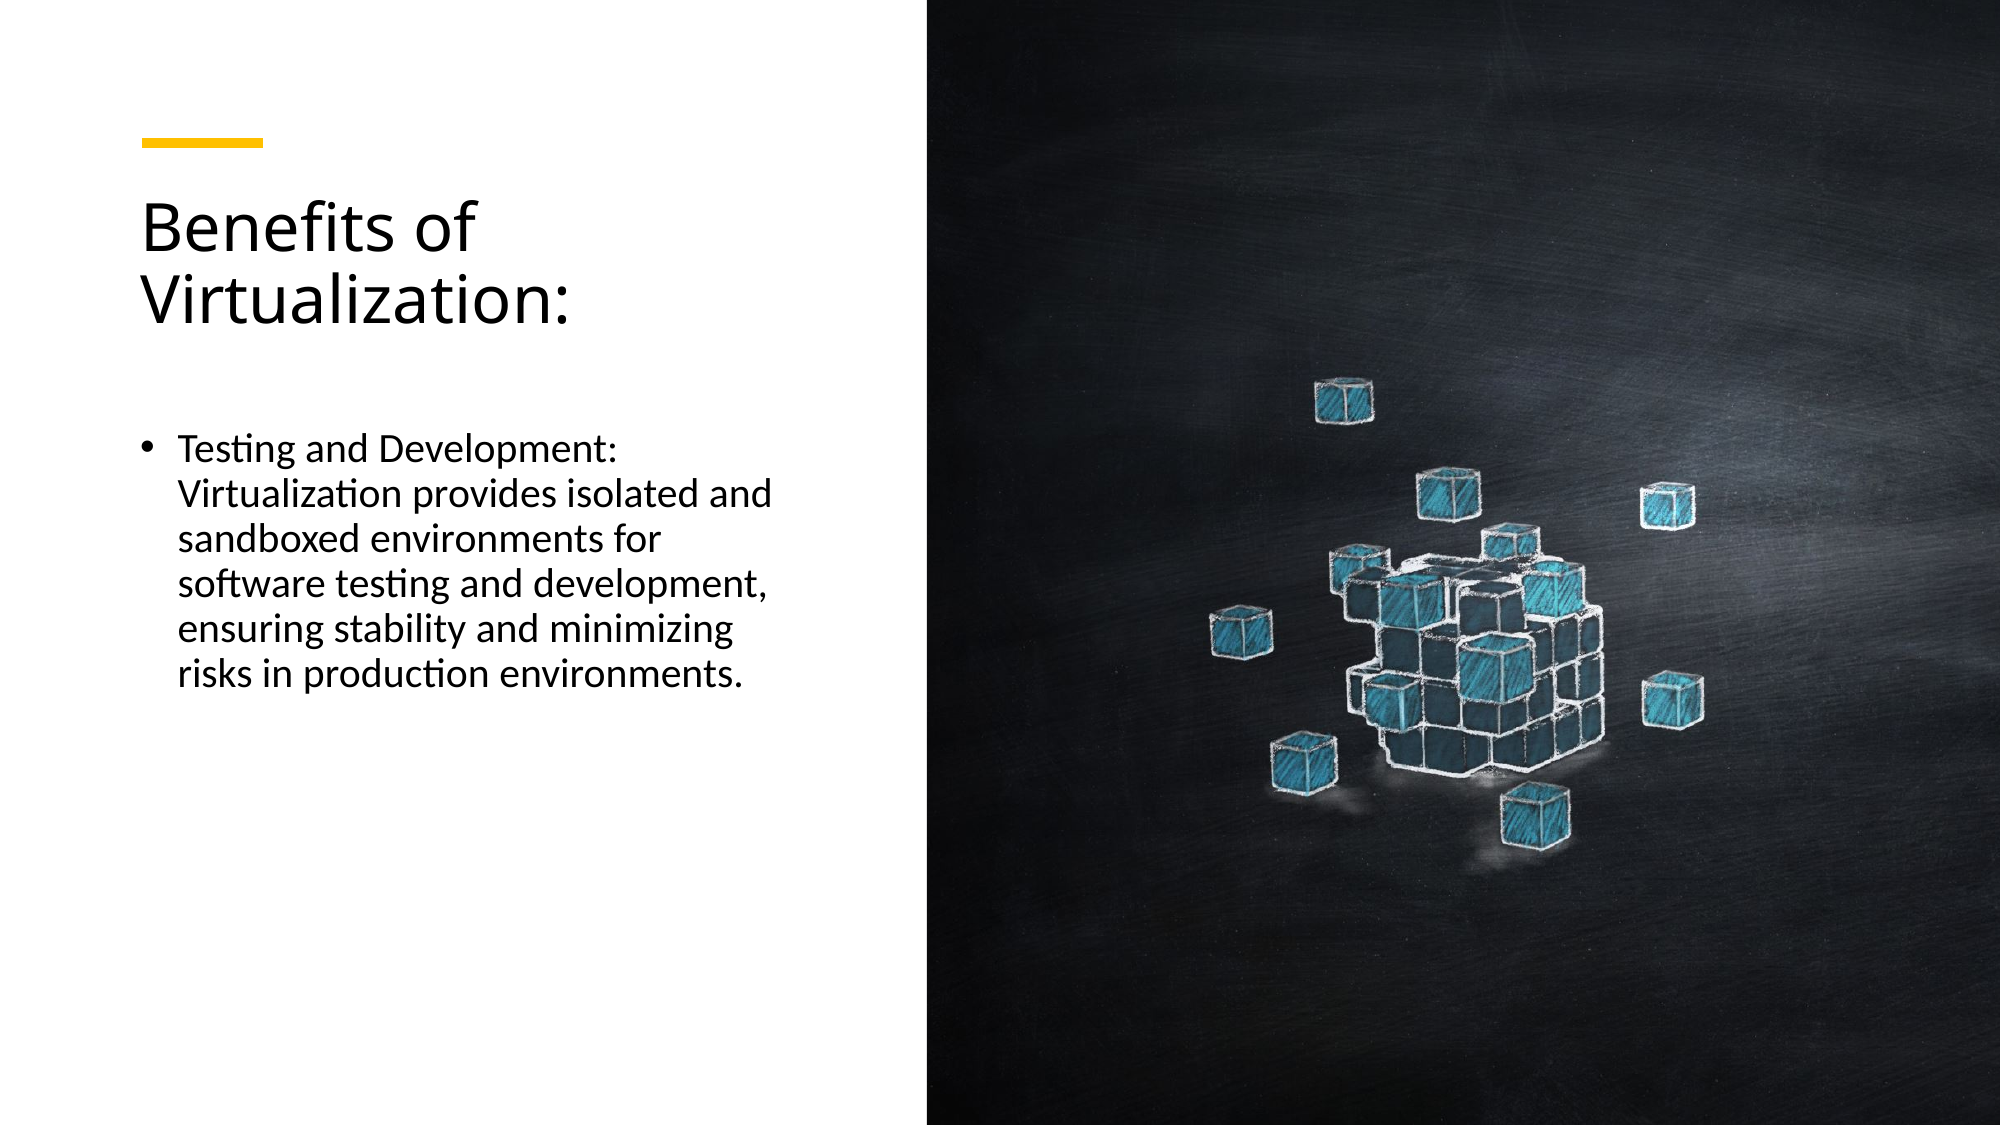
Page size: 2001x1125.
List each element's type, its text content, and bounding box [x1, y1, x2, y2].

picture [926, 0, 2000, 1125]
title Benefits of Virtualization: [125, 186, 796, 417]
list Testing and Development: Virtualization provides isolated and sandboxed environments for software testing and development, ensuring stability and minimizing risks in production environments. [125, 418, 796, 1008]
